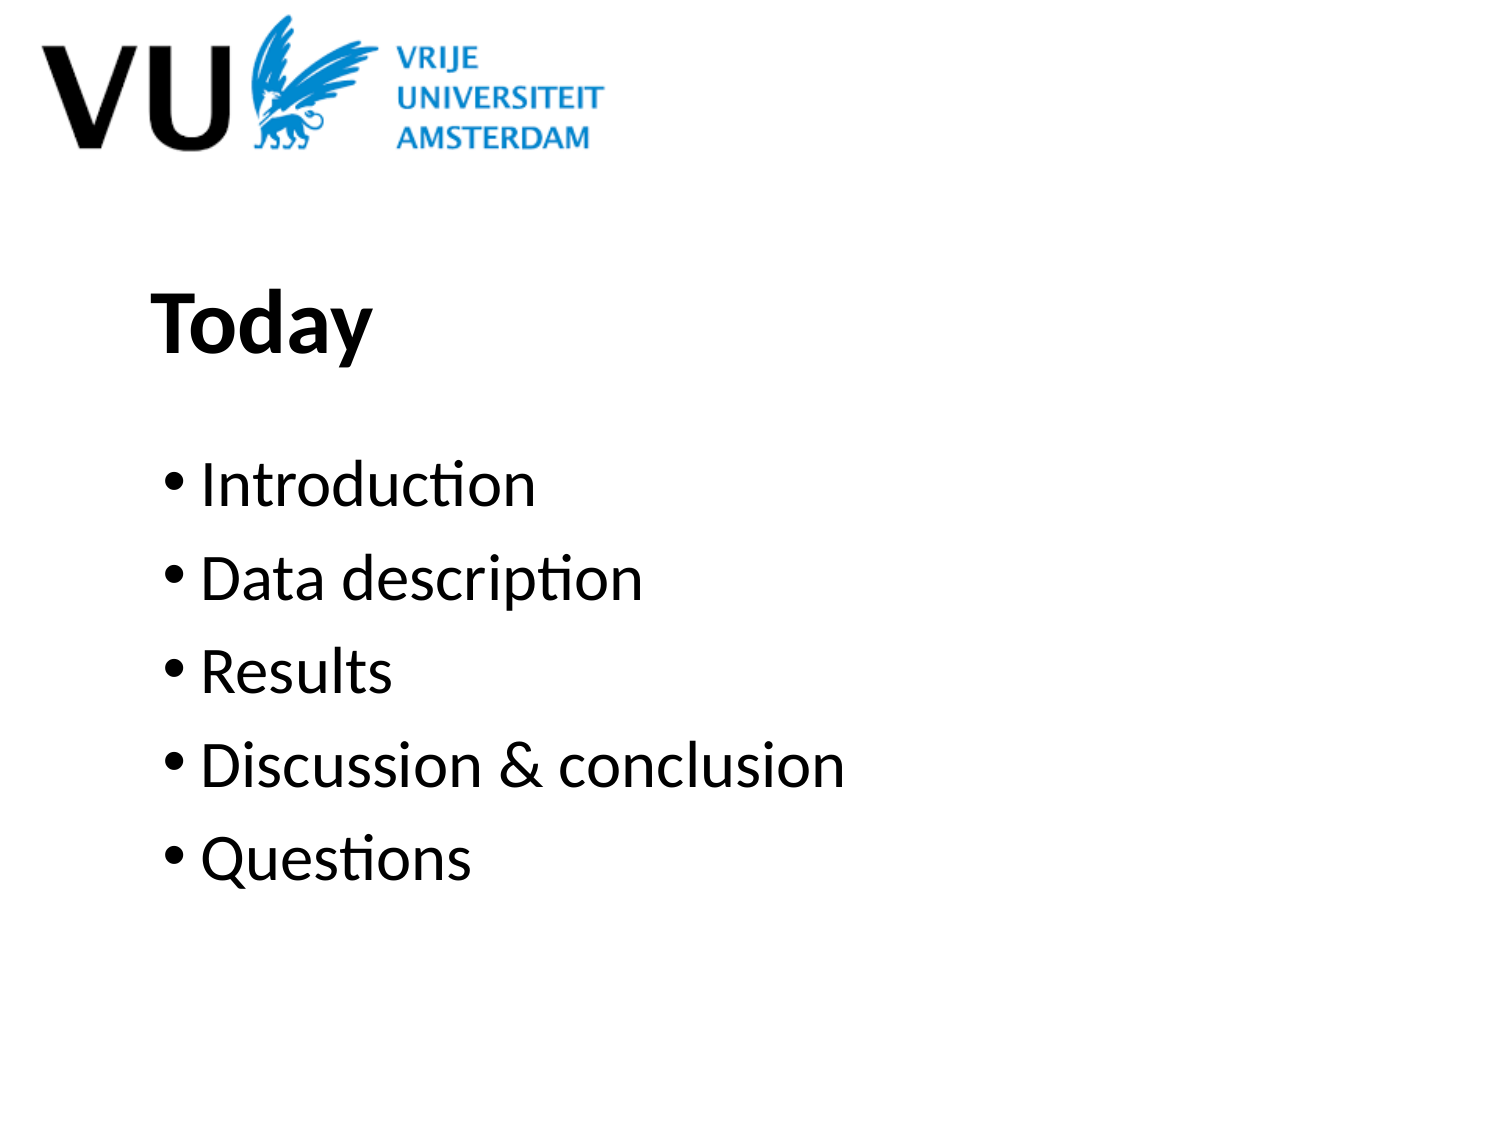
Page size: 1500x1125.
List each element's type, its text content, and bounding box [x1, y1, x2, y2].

subtitle Introduction Data description Results Discussion & conclusion Questions [147, 432, 1198, 953]
picture [0, 0, 646, 191]
title Today [135, 196, 1411, 438]
